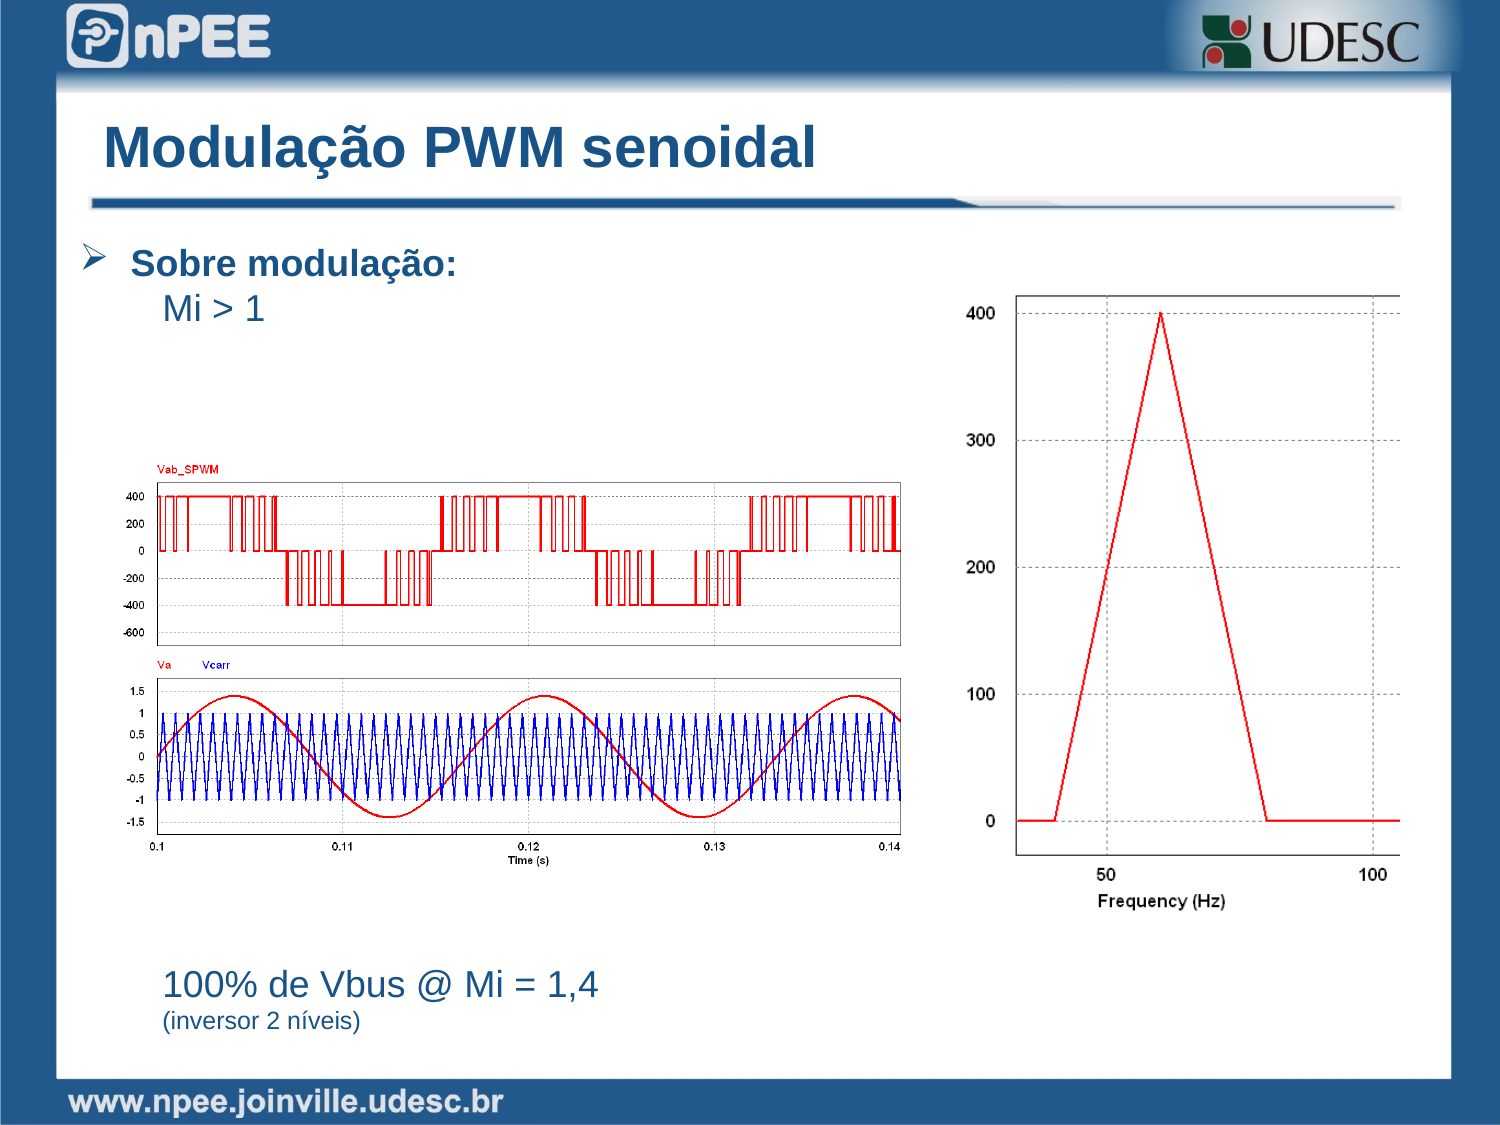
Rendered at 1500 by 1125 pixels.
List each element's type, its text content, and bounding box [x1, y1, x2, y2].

text_box Modulação PWM senoidal [88, 101, 1388, 187]
text_box 100% de Vbus @ Mi = 1,4 (inversor 2 níveis) [147, 952, 703, 1072]
text_box Sobre modulação: Mi > 1 [64, 231, 1500, 382]
picture [0, 0, 1500, 1125]
